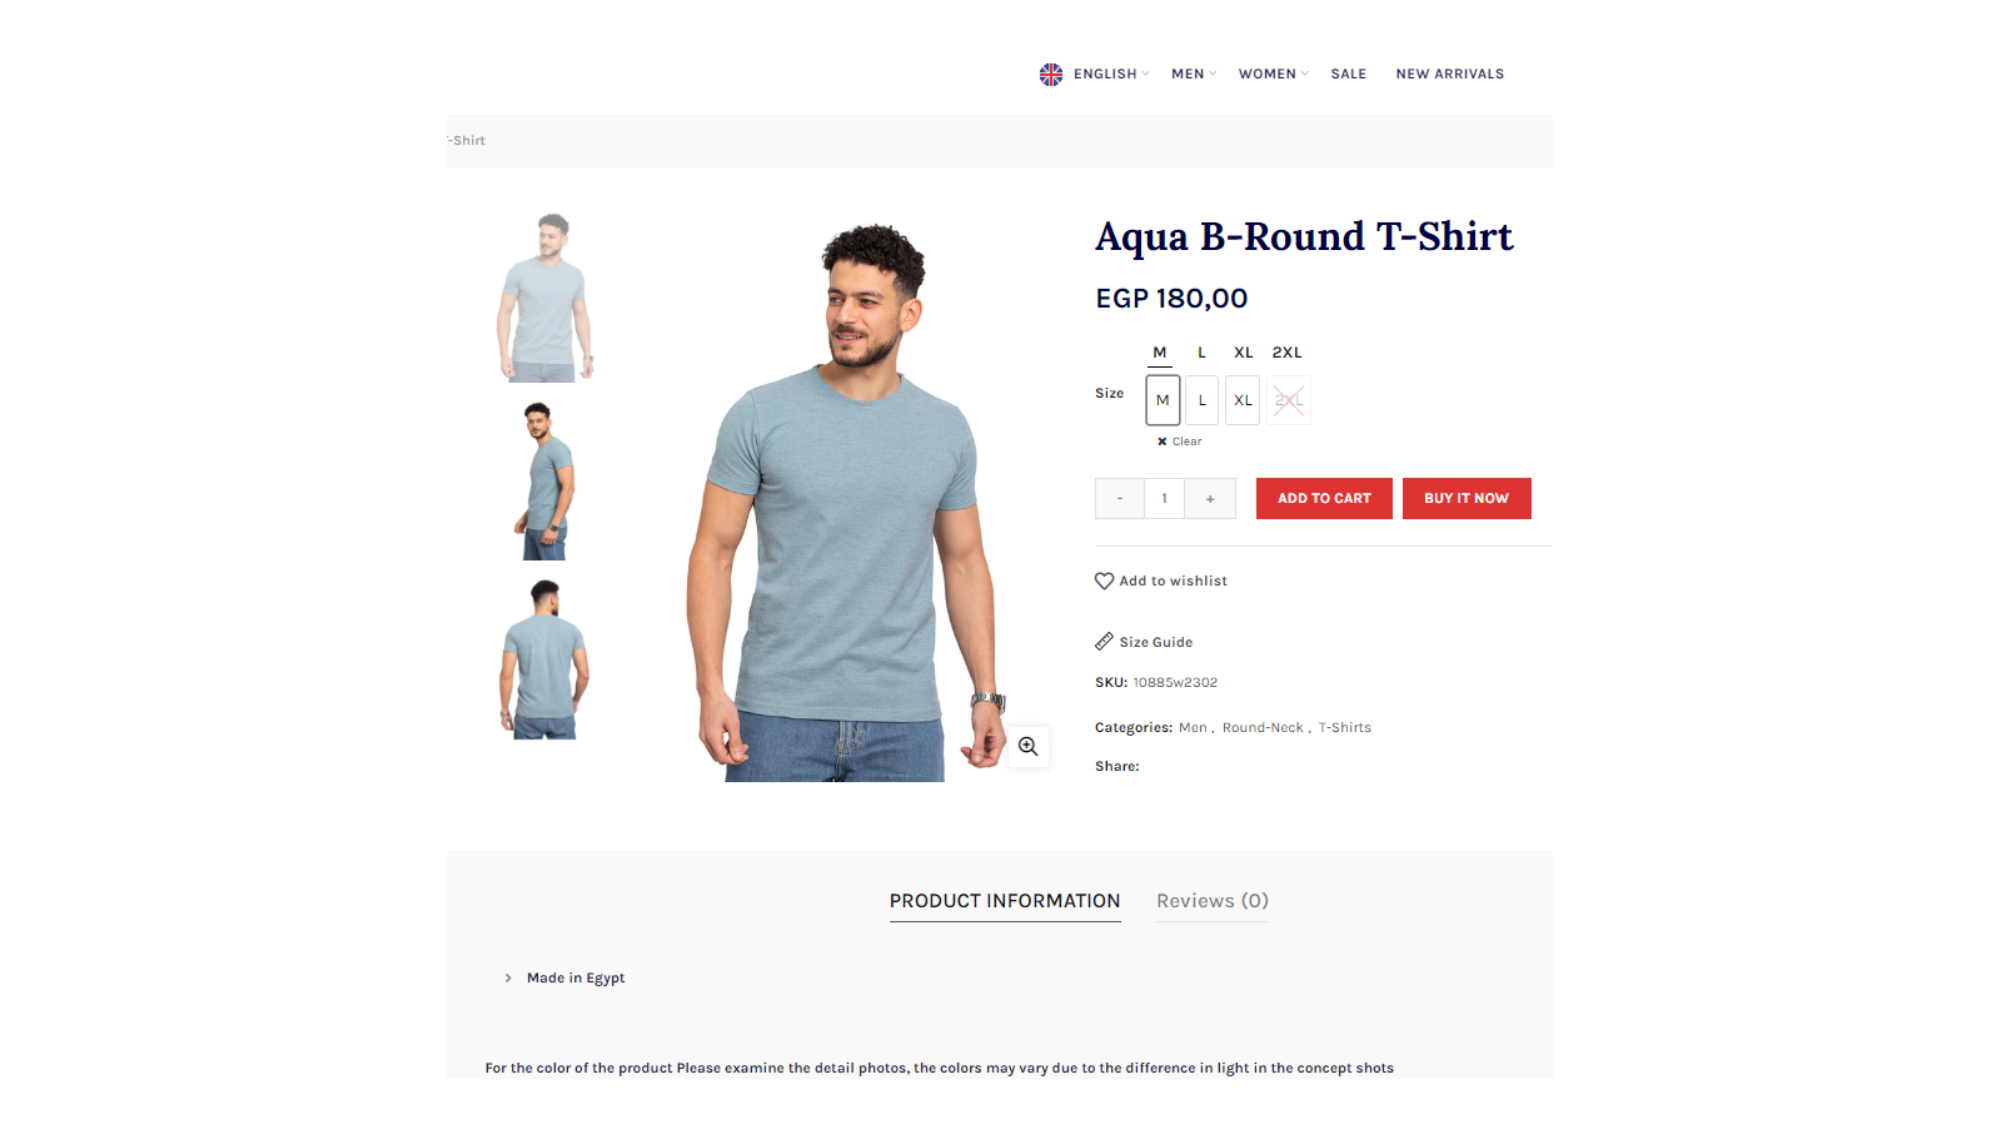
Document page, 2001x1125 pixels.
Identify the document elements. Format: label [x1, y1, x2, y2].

picture [447, 46, 1553, 1079]
